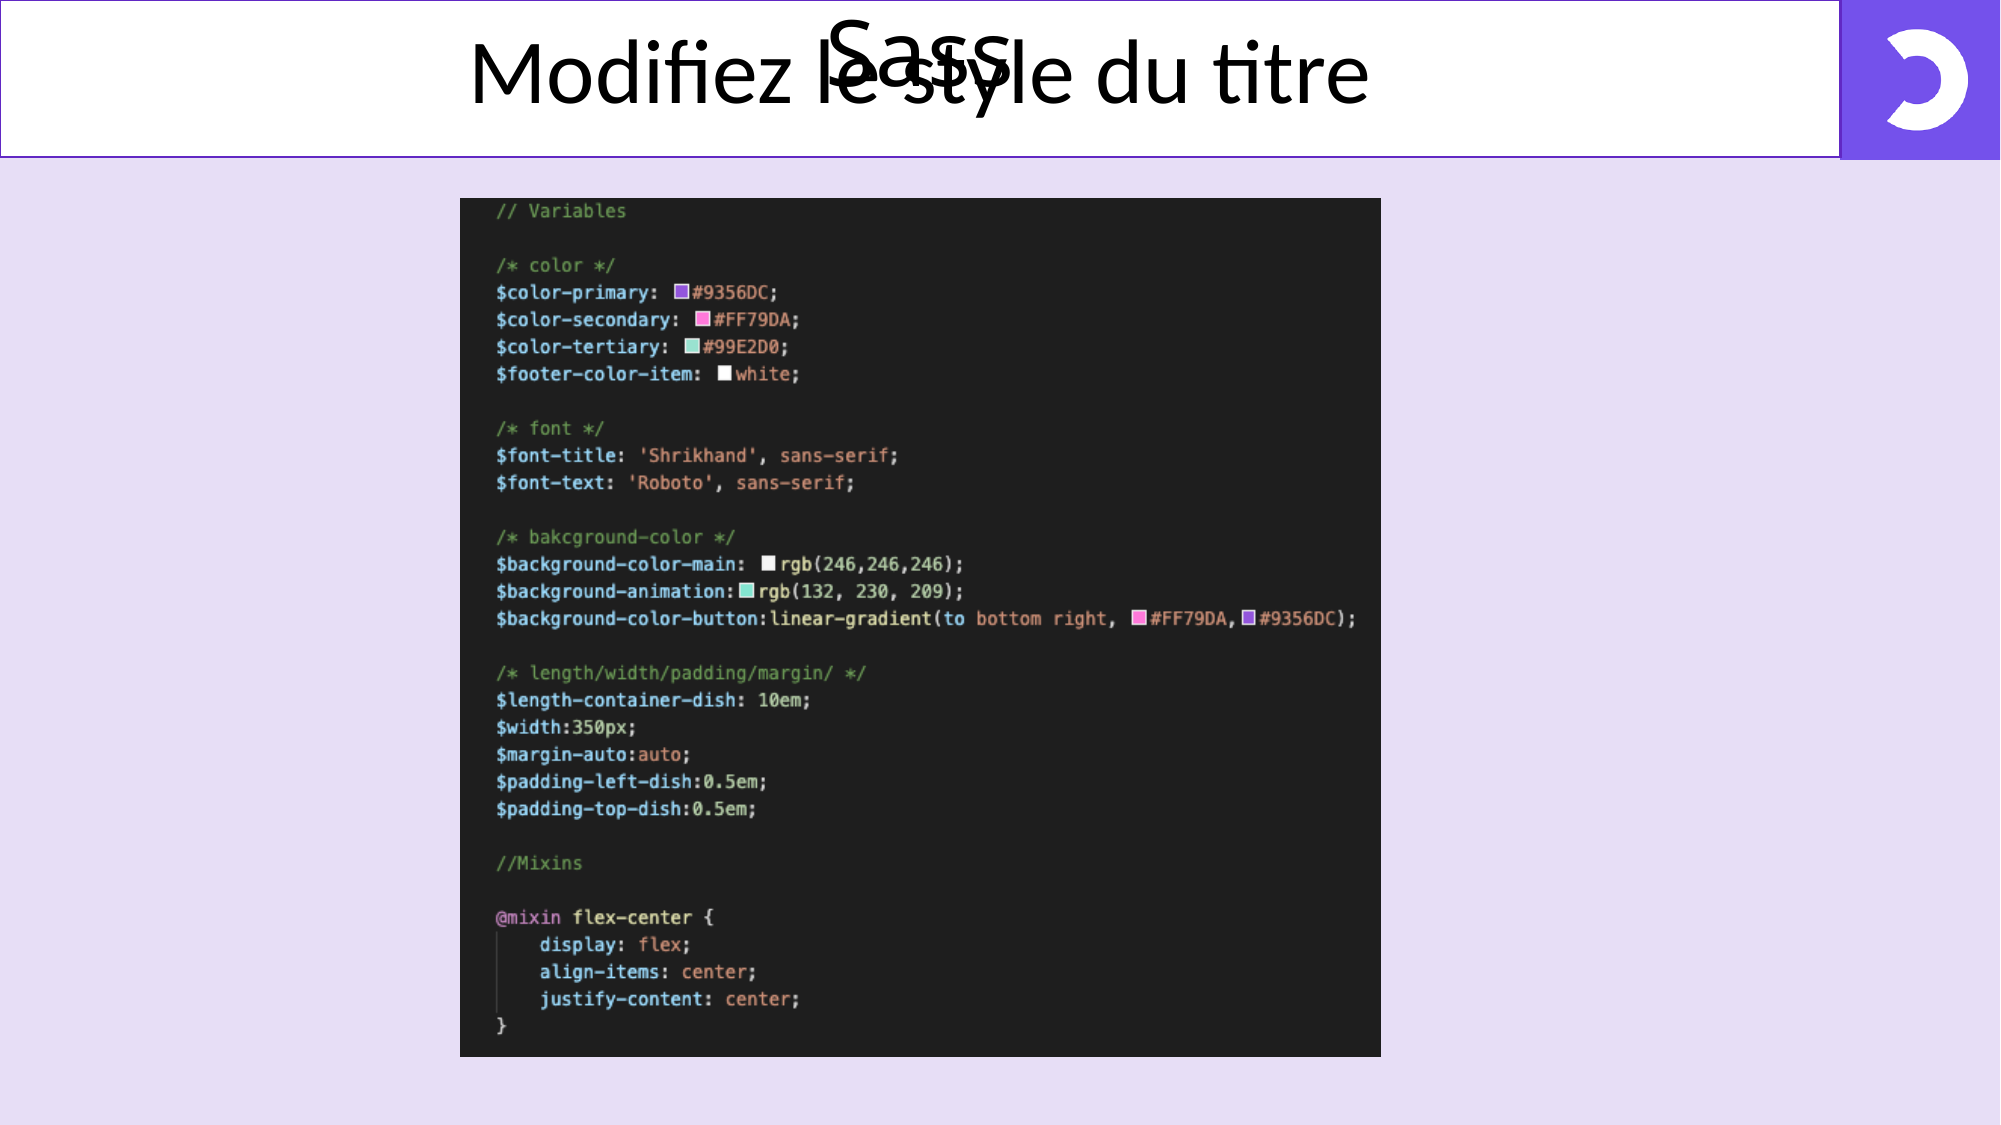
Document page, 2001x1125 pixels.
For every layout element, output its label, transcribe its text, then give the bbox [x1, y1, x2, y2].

picture [1840, 0, 2001, 160]
picture [460, 198, 1381, 1057]
title Sass [0, 0, 1841, 158]
